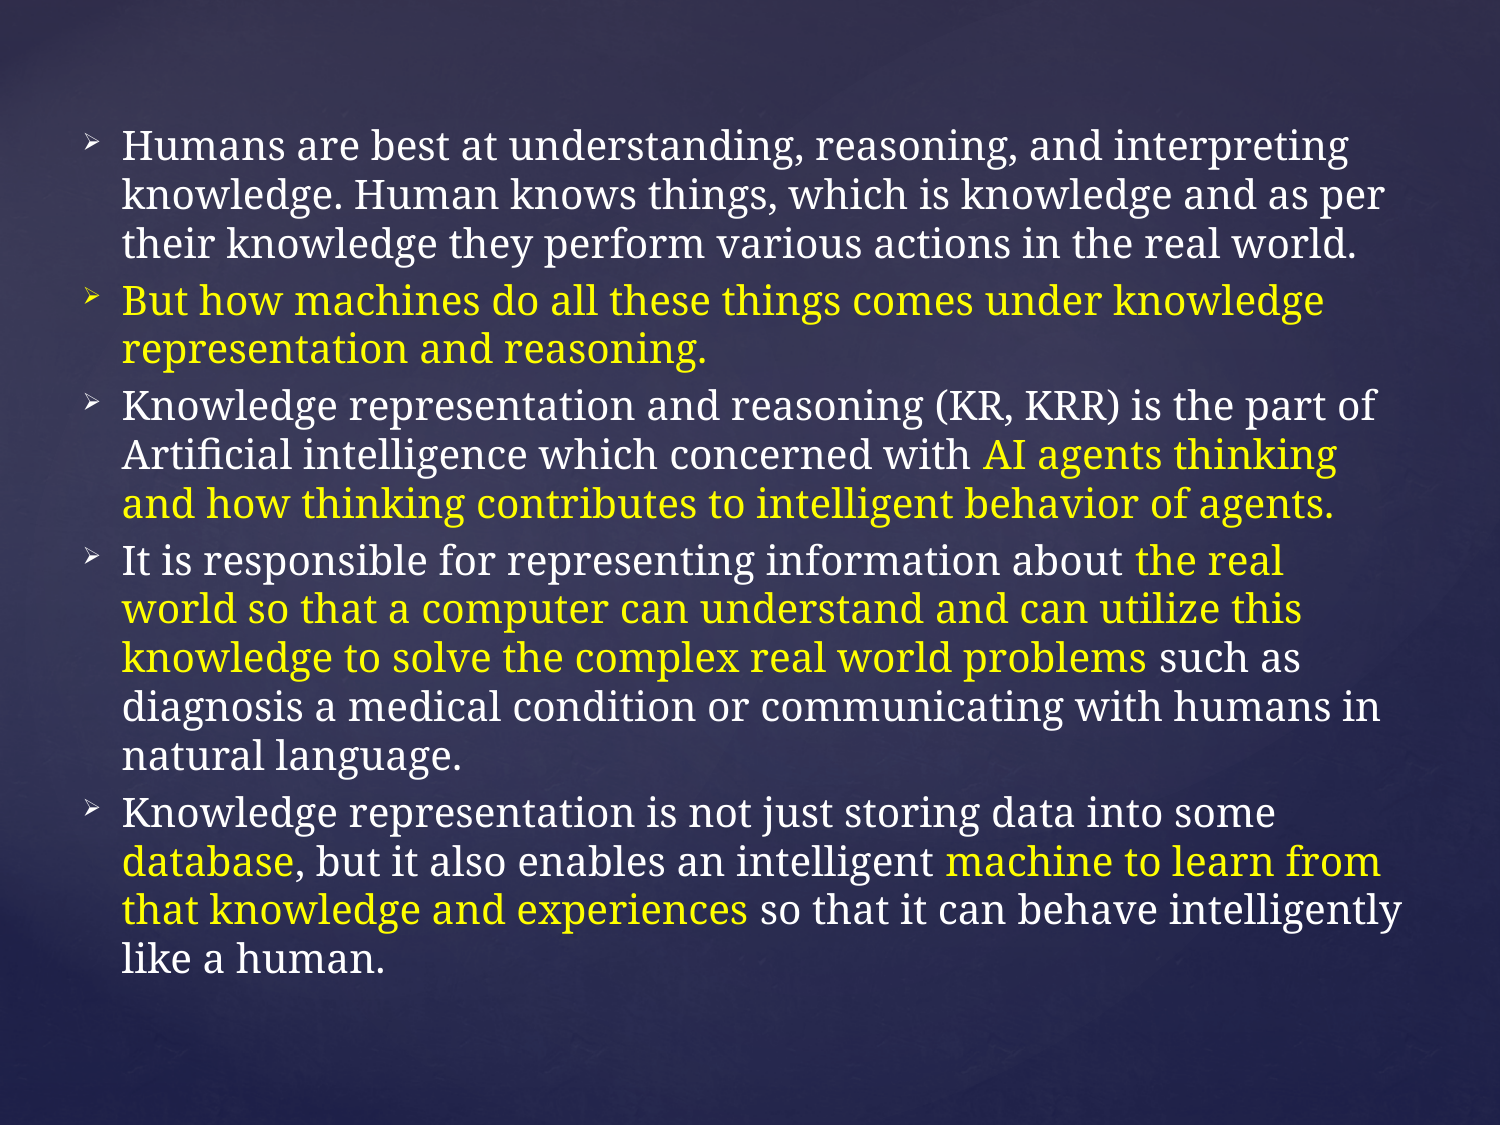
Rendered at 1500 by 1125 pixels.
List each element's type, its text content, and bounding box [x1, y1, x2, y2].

list Humans are best at understanding, reasoning, and interpreting knowledge. Human knows things, which is knowledge and as per their knowledge they perform various actions in the real world. But how machines do all these things comes under knowledge representation and reasoning. Knowledge representation and reasoning (KR, KRR) is the part of Artificial intelligence which concerned with AI agents thinking and how thinking contributes to intelligent behavior of agents. It is responsible for representing information about the real world so that a computer can understand and can utilize this knowledge to solve the complex real world problems such as diagnosis a medical condition or communicating with humans in natural language. Knowledge representation is not just storing data into some database, but it also enables an intelligent machine to learn from that knowledge and experiences so that it can behave intelligently like a human. [64, 112, 1424, 1035]
